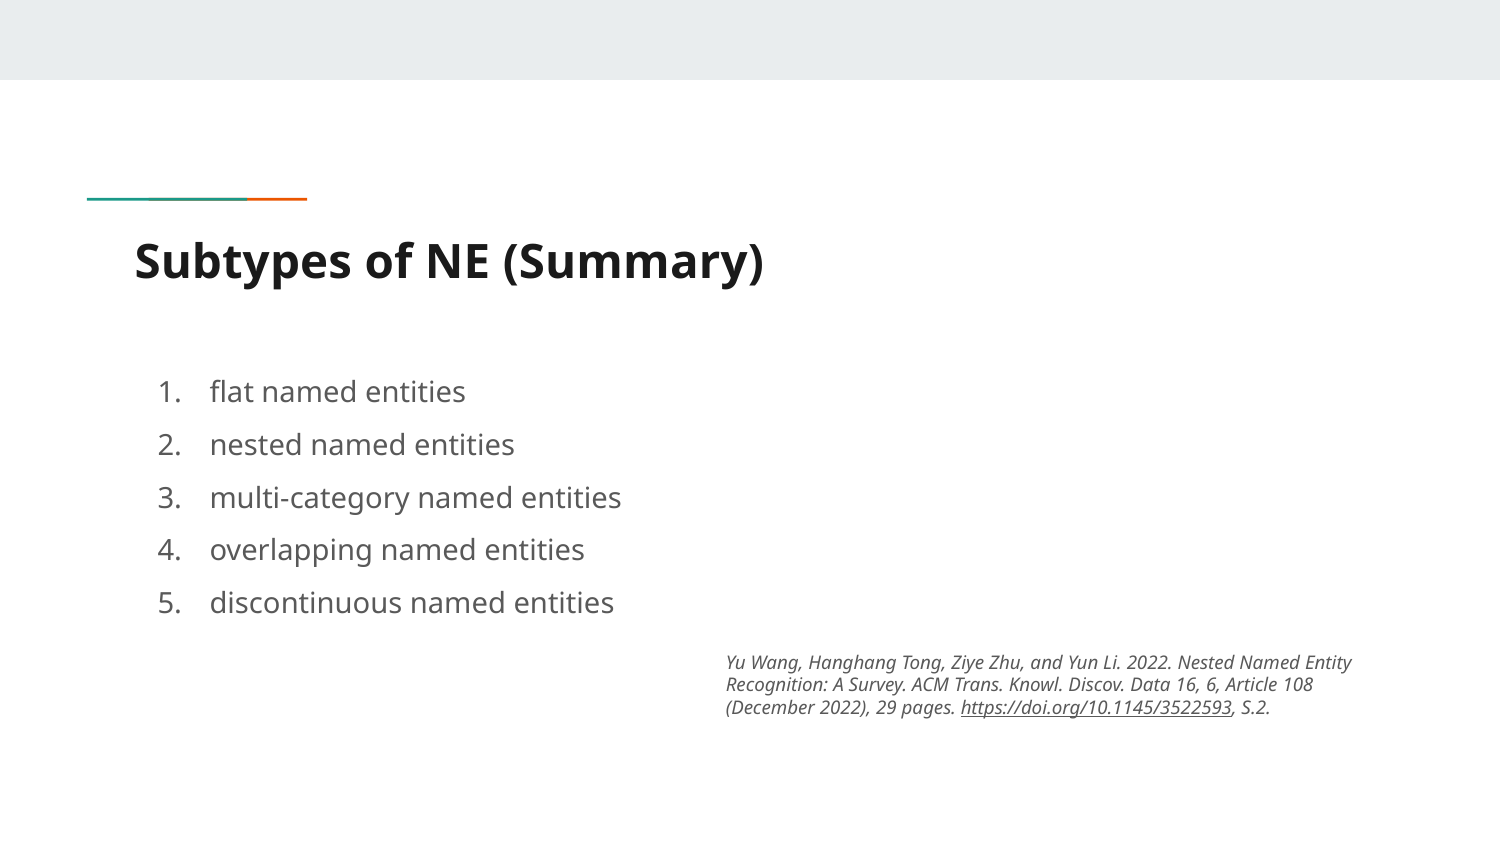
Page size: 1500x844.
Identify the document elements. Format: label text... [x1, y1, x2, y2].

text_box Yu Wang, Hanghang Tong, Ziye Zhu, and Yun Li. 2022. Nested Named Entity Recognition: A Survey. ACM Trans. Knowl. Discov. Data 16, 6, Article 108 (December 2022), 29 pages. https://doi.org/10.1145/3522593, S.2. [710, 635, 1416, 758]
list flat named entities nested named entities multi-category named entities overlapping named entities discontinuous named entities [119, 341, 1381, 712]
title Subtypes of NE (Summary) [119, 216, 1381, 305]
